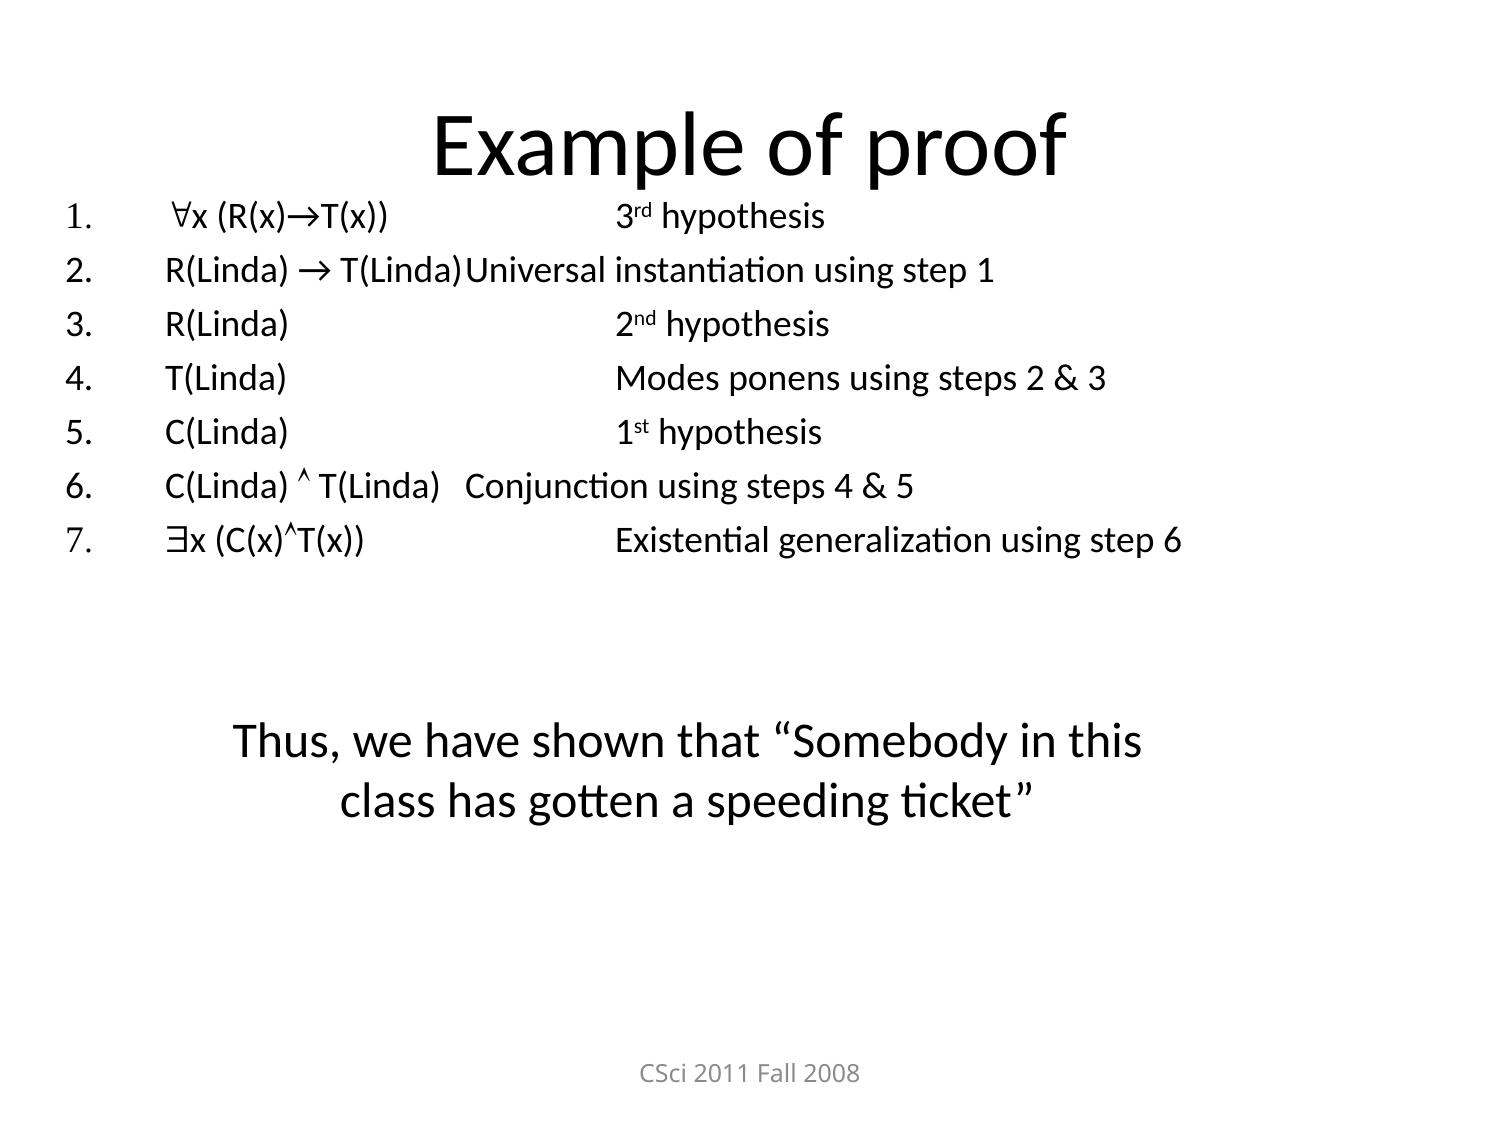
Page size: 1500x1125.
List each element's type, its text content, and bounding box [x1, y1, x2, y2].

title Example of proof [75, 45, 1425, 174]
footer CSci 2011 Fall 2008 [512, 1042, 988, 1103]
list x (R(x)→T(x)) 3rd hypothesis R(Linda) → T(Linda) Universal instantiation using step 1 R(Linda) 2nd hypothesis T(Linda) Modes ponens using steps 2 & 3 C(Linda) 1st hypothesis C(Linda)  T(Linda) Conjunction using steps 4 & 5 x (C(x)T(x)) Existential generalization using step 6 [50, 174, 1475, 918]
text_box Thus, we have shown that “Somebody in this class has gotten a speeding ticket” [212, 699, 1163, 835]
